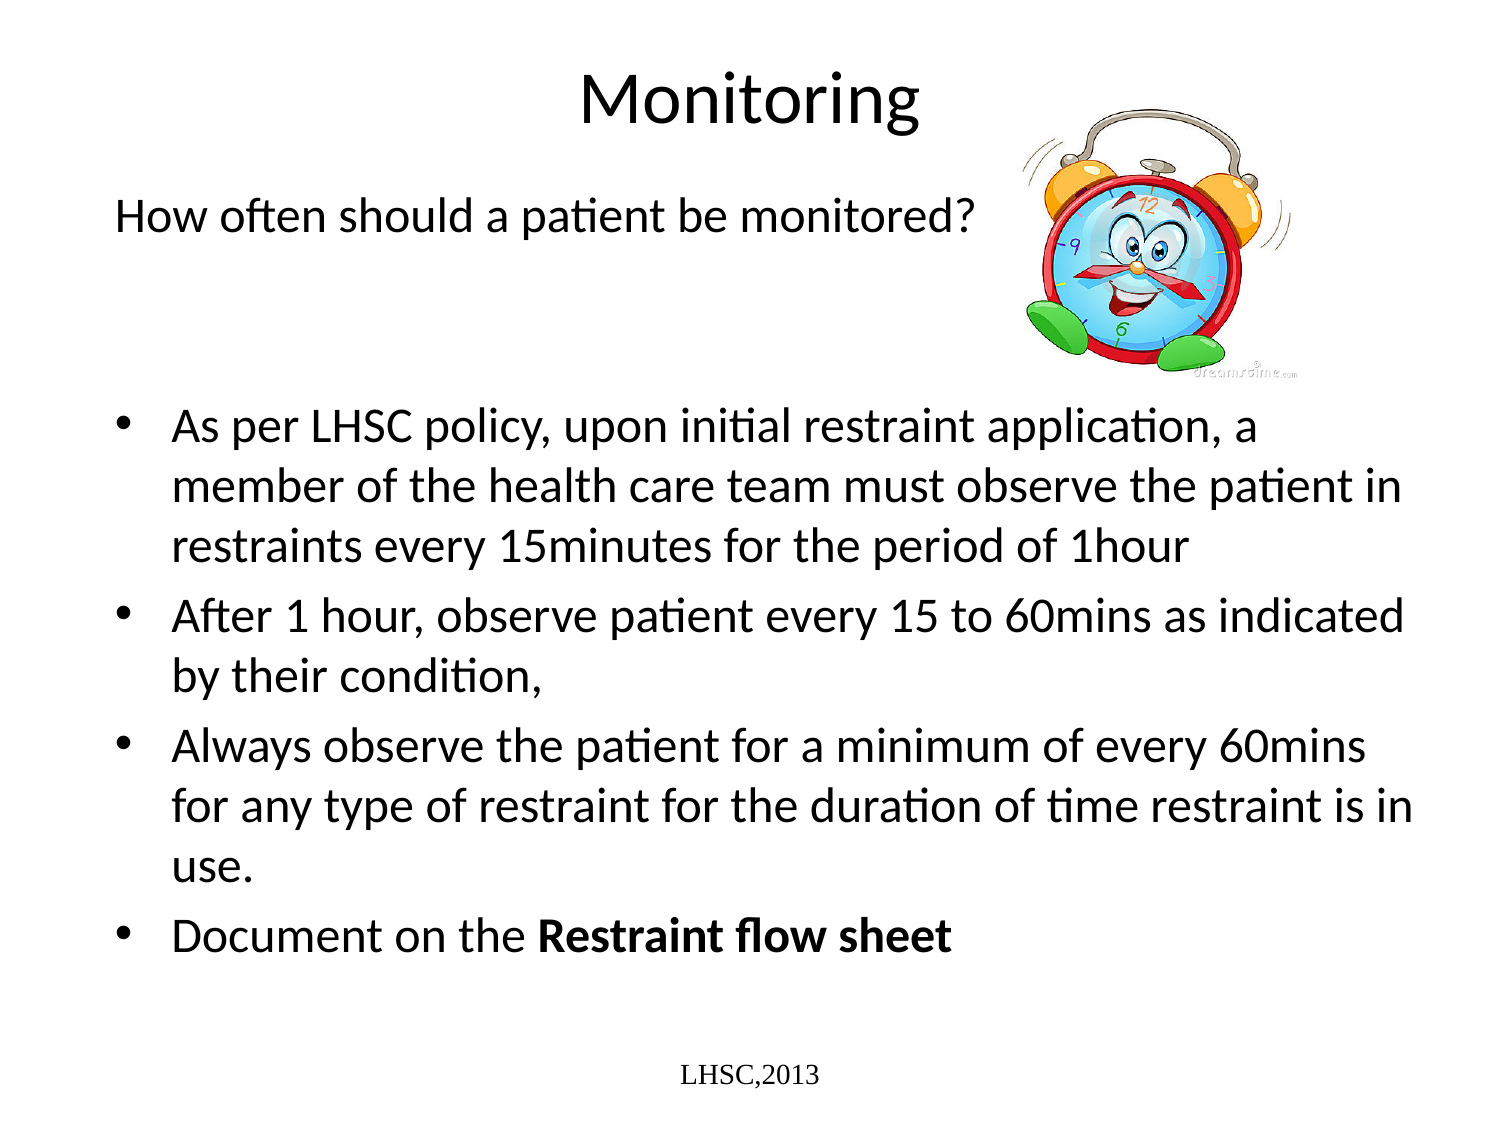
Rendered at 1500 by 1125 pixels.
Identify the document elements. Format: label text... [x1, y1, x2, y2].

title Monitoring [75, 45, 1425, 233]
picture [999, 99, 1301, 381]
list How often should a patient be monitored? As per LHSC policy, upon initial restraint application, a member of the health care team must observe the patient in restraints every 15minutes for the period of 1hour After 1 hour, observe patient every 15 to 60mins as indicated by their condition, Always observe the patient for a minimum of every 60mins for any type of restraint for the duration of time restraint is in use. Document on the Restraint flow sheet [99, 174, 1450, 1025]
footer LHSC,2013 [512, 1042, 988, 1103]
